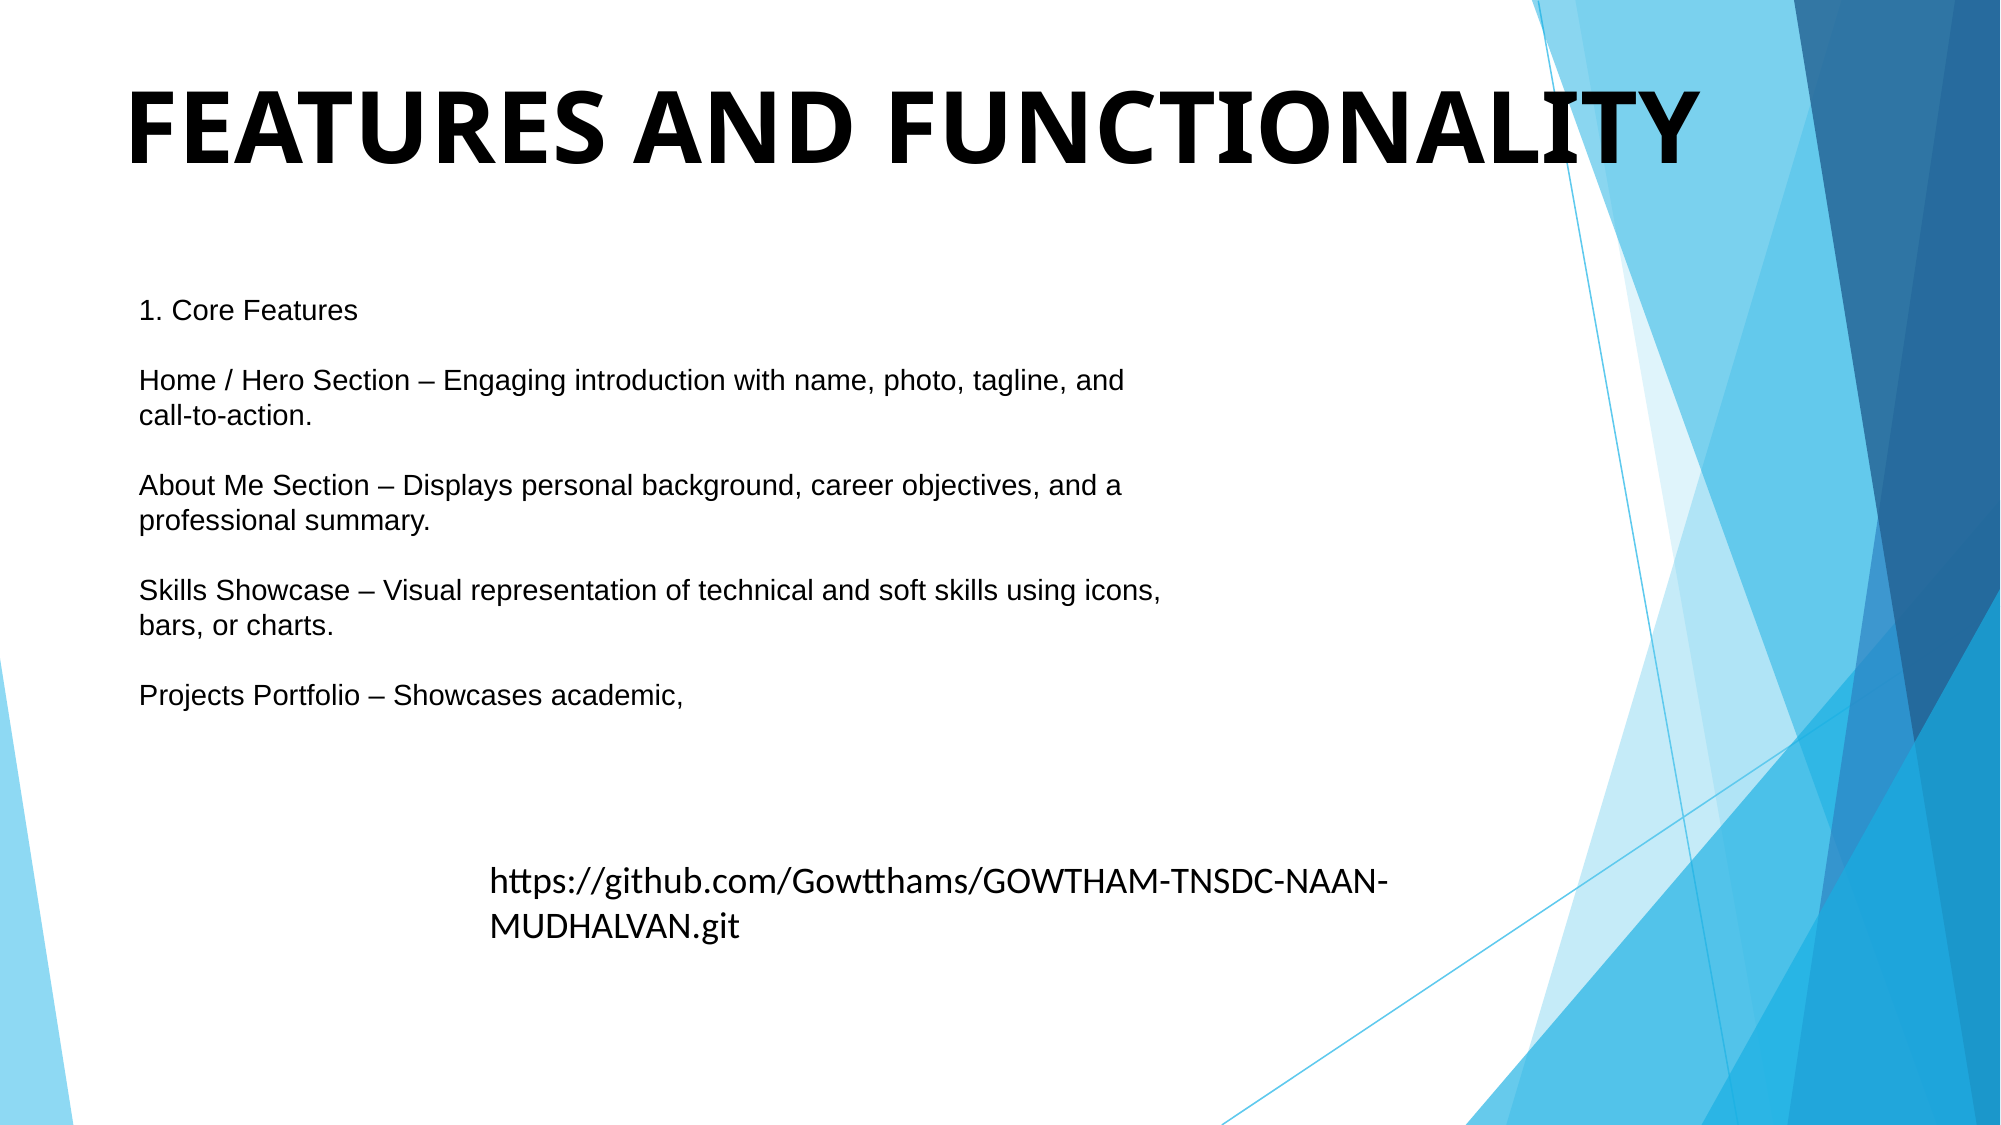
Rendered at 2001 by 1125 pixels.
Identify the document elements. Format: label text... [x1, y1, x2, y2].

text_box https://github.com/Gowtthams/GOWTHAM-TNSDC-NAAN-MUDHALVAN.git [474, 848, 1476, 954]
text_box 1. Core Features Home / Hero Section – Engaging introduction with name, photo, tagline, and call-to-action. About Me Section – Displays personal background, career objectives, and a professional summary. Skills Showcase – Visual representation of technical and soft skills using icons, bars, or charts. Projects Portfolio – Showcases academic, [123, 276, 1198, 727]
title FEATURES AND FUNCTIONALITY [123, 63, 1877, 252]
